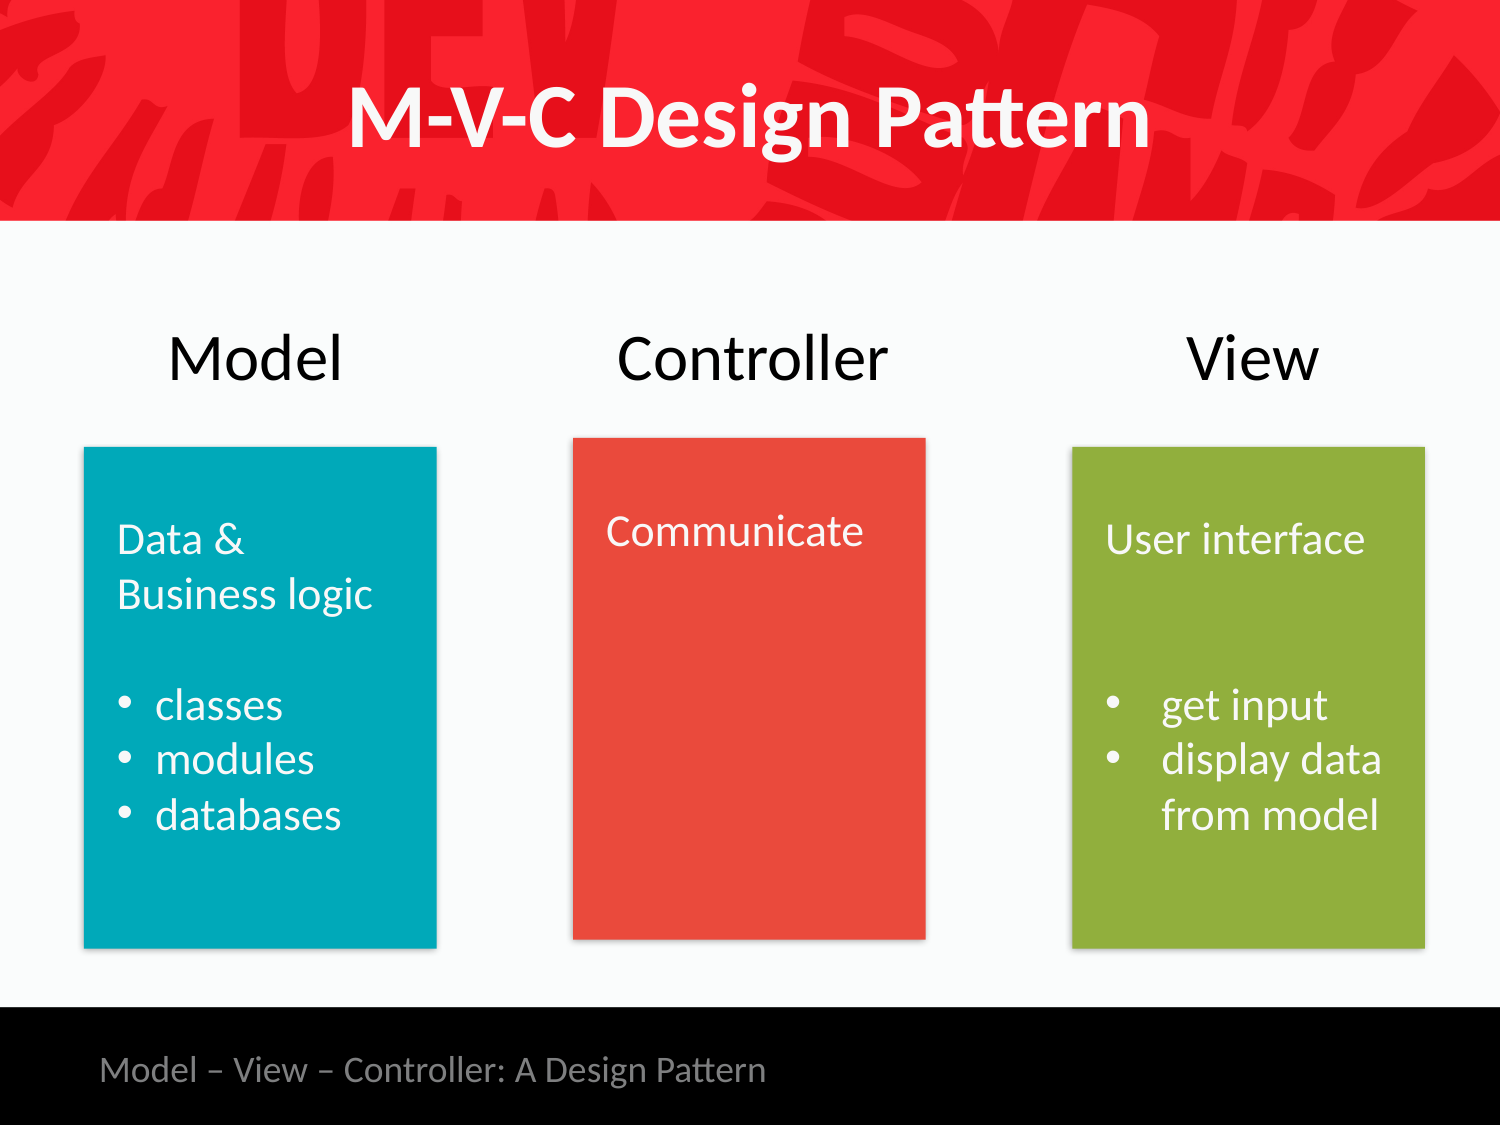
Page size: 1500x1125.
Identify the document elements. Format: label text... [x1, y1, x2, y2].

picture [0, 0, 1500, 1125]
text_box View [1072, 305, 1434, 401]
text_box Model [75, 305, 437, 401]
text_box Data & Business logic classes modules databases [83, 446, 437, 949]
text_box Controller [573, 305, 935, 401]
title M-V-C Design Pattern [75, 17, 1425, 205]
text_box Communicate [572, 437, 926, 940]
footer Model – View – Controller: A Design Pattern [83, 1038, 1434, 1098]
text_box User interface get input display data from model [1071, 446, 1426, 949]
